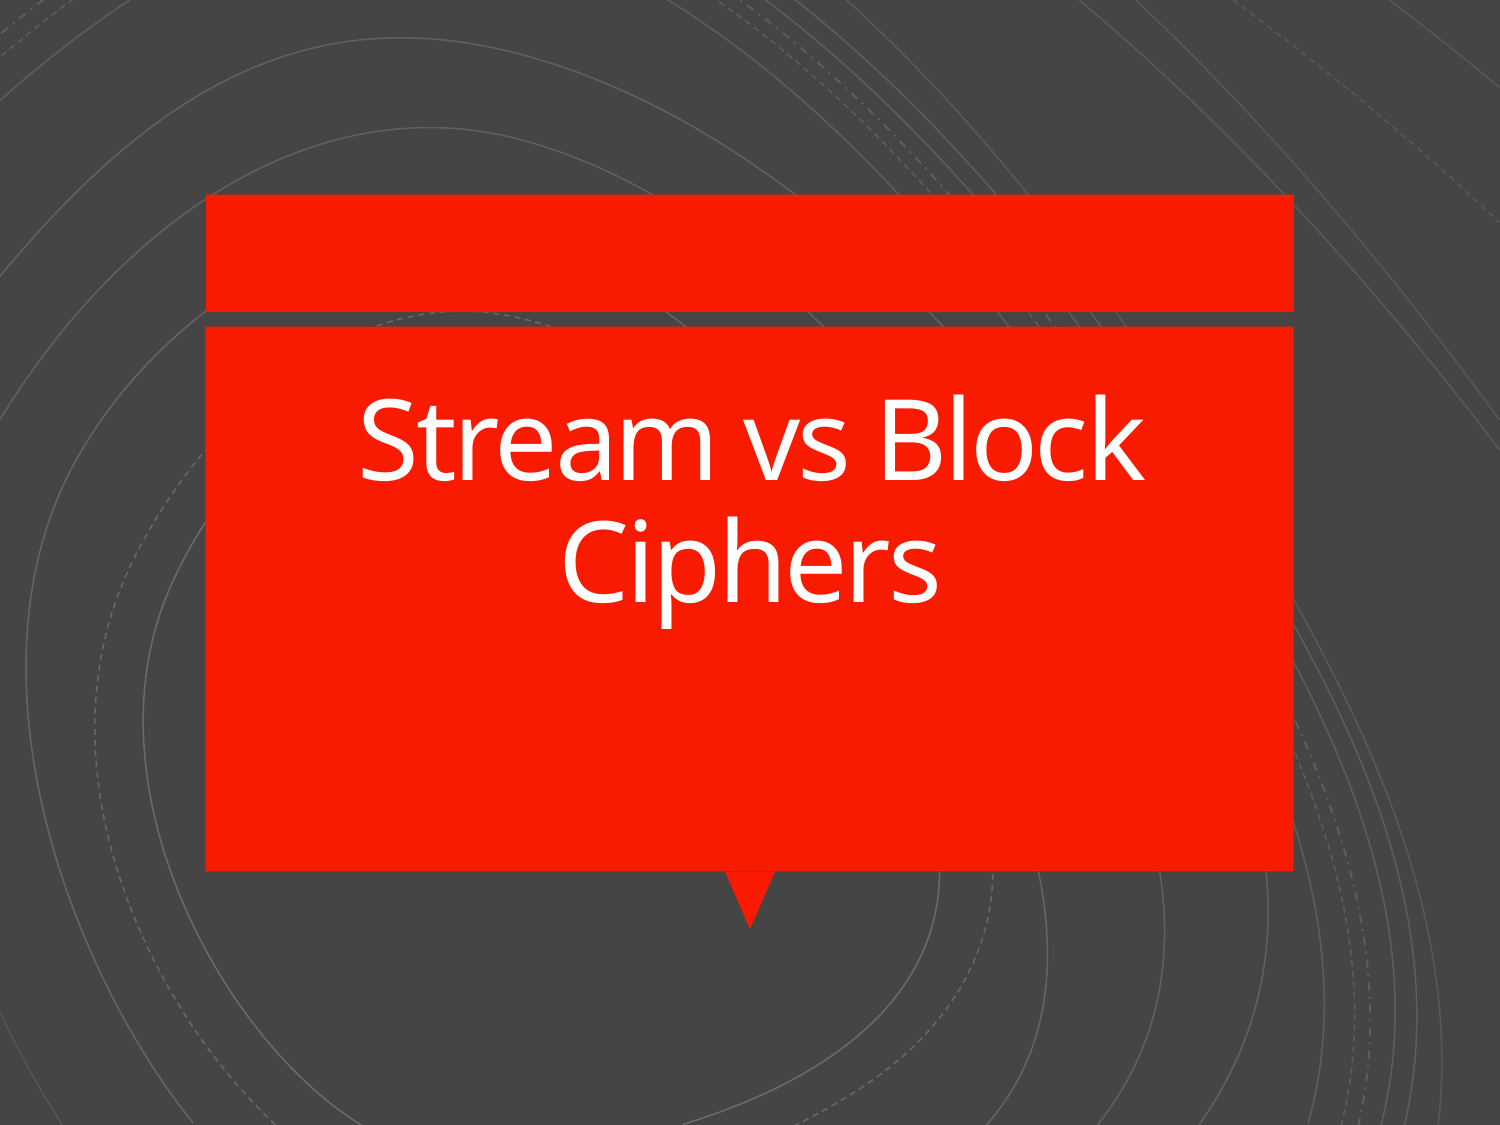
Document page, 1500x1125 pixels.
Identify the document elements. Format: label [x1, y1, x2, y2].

text_box [0, 0, 1500, 1125]
text_box [205, 194, 1295, 930]
